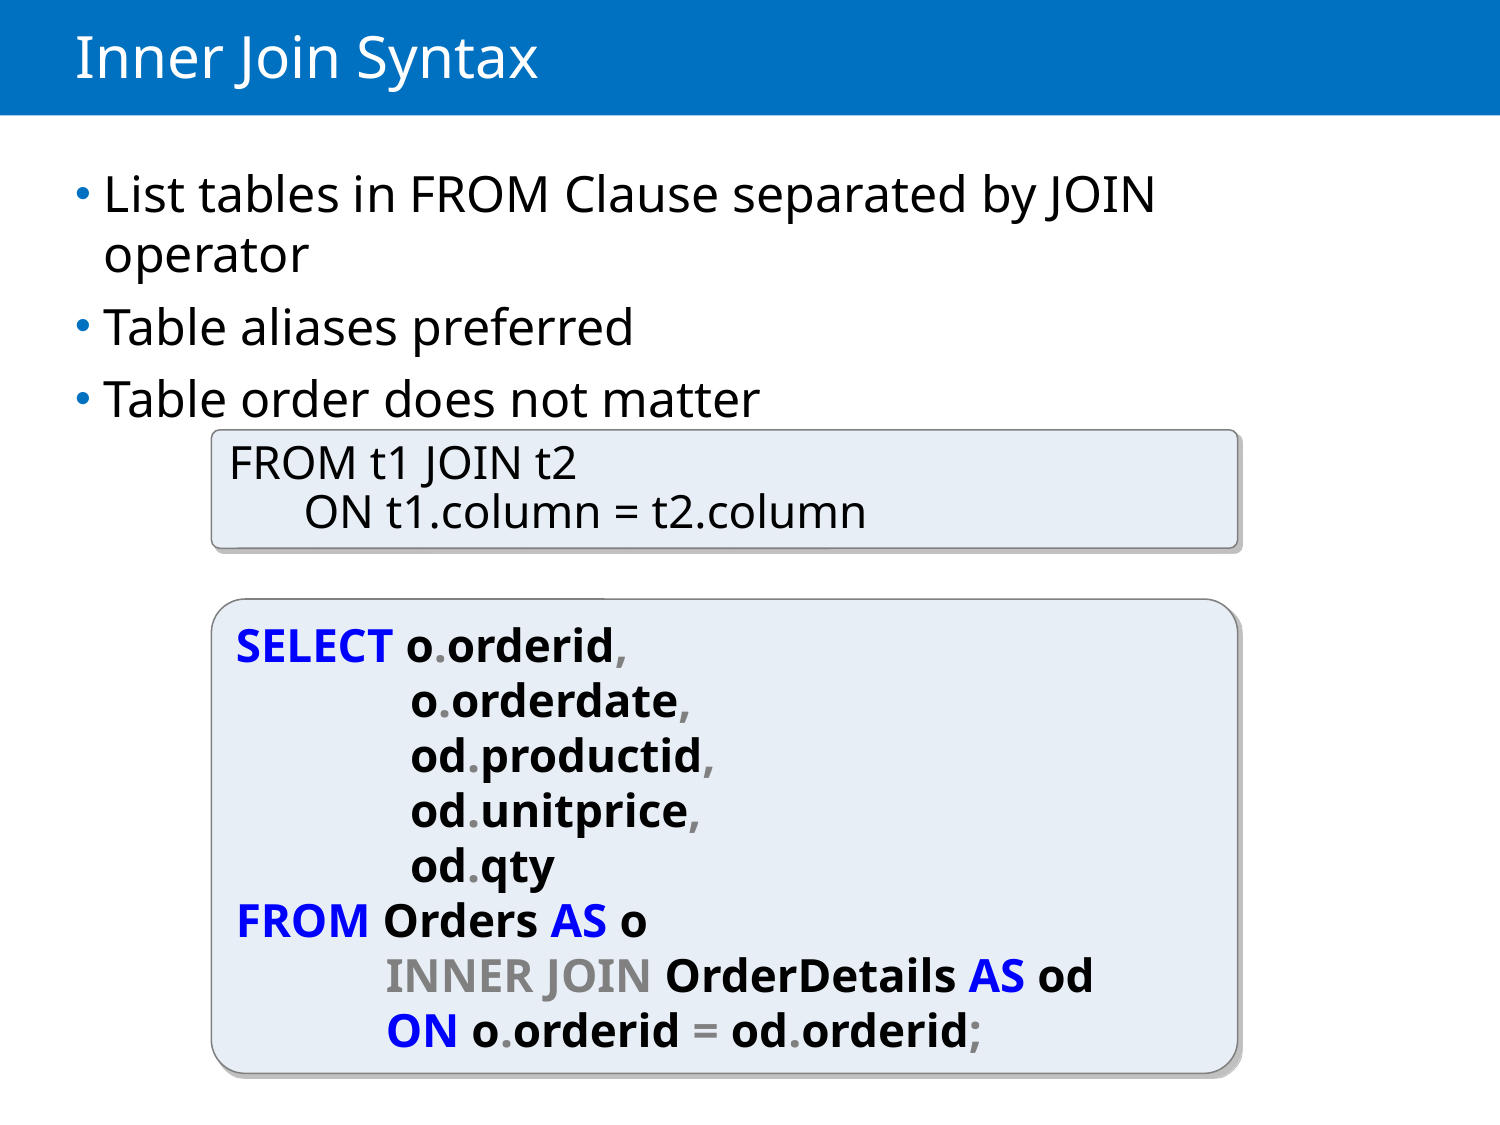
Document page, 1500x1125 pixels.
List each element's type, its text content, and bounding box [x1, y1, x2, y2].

title Inner Join Syntax [75, 0, 1351, 122]
text_box SELECT o.orderid, o.orderdate, od.productid, od.unitprice, od.qty FROM Orders AS o INNER JOIN OrderDetails AS od ON o.orderid = od.orderid; [211, 598, 1238, 1074]
text_box FROM t1 JOIN t2 ON t1.column = t2.column [211, 429, 1238, 549]
text_box List tables in FROM Clause separated by JOIN operator Table aliases preferred Table order does not matter [75, 162, 1347, 394]
